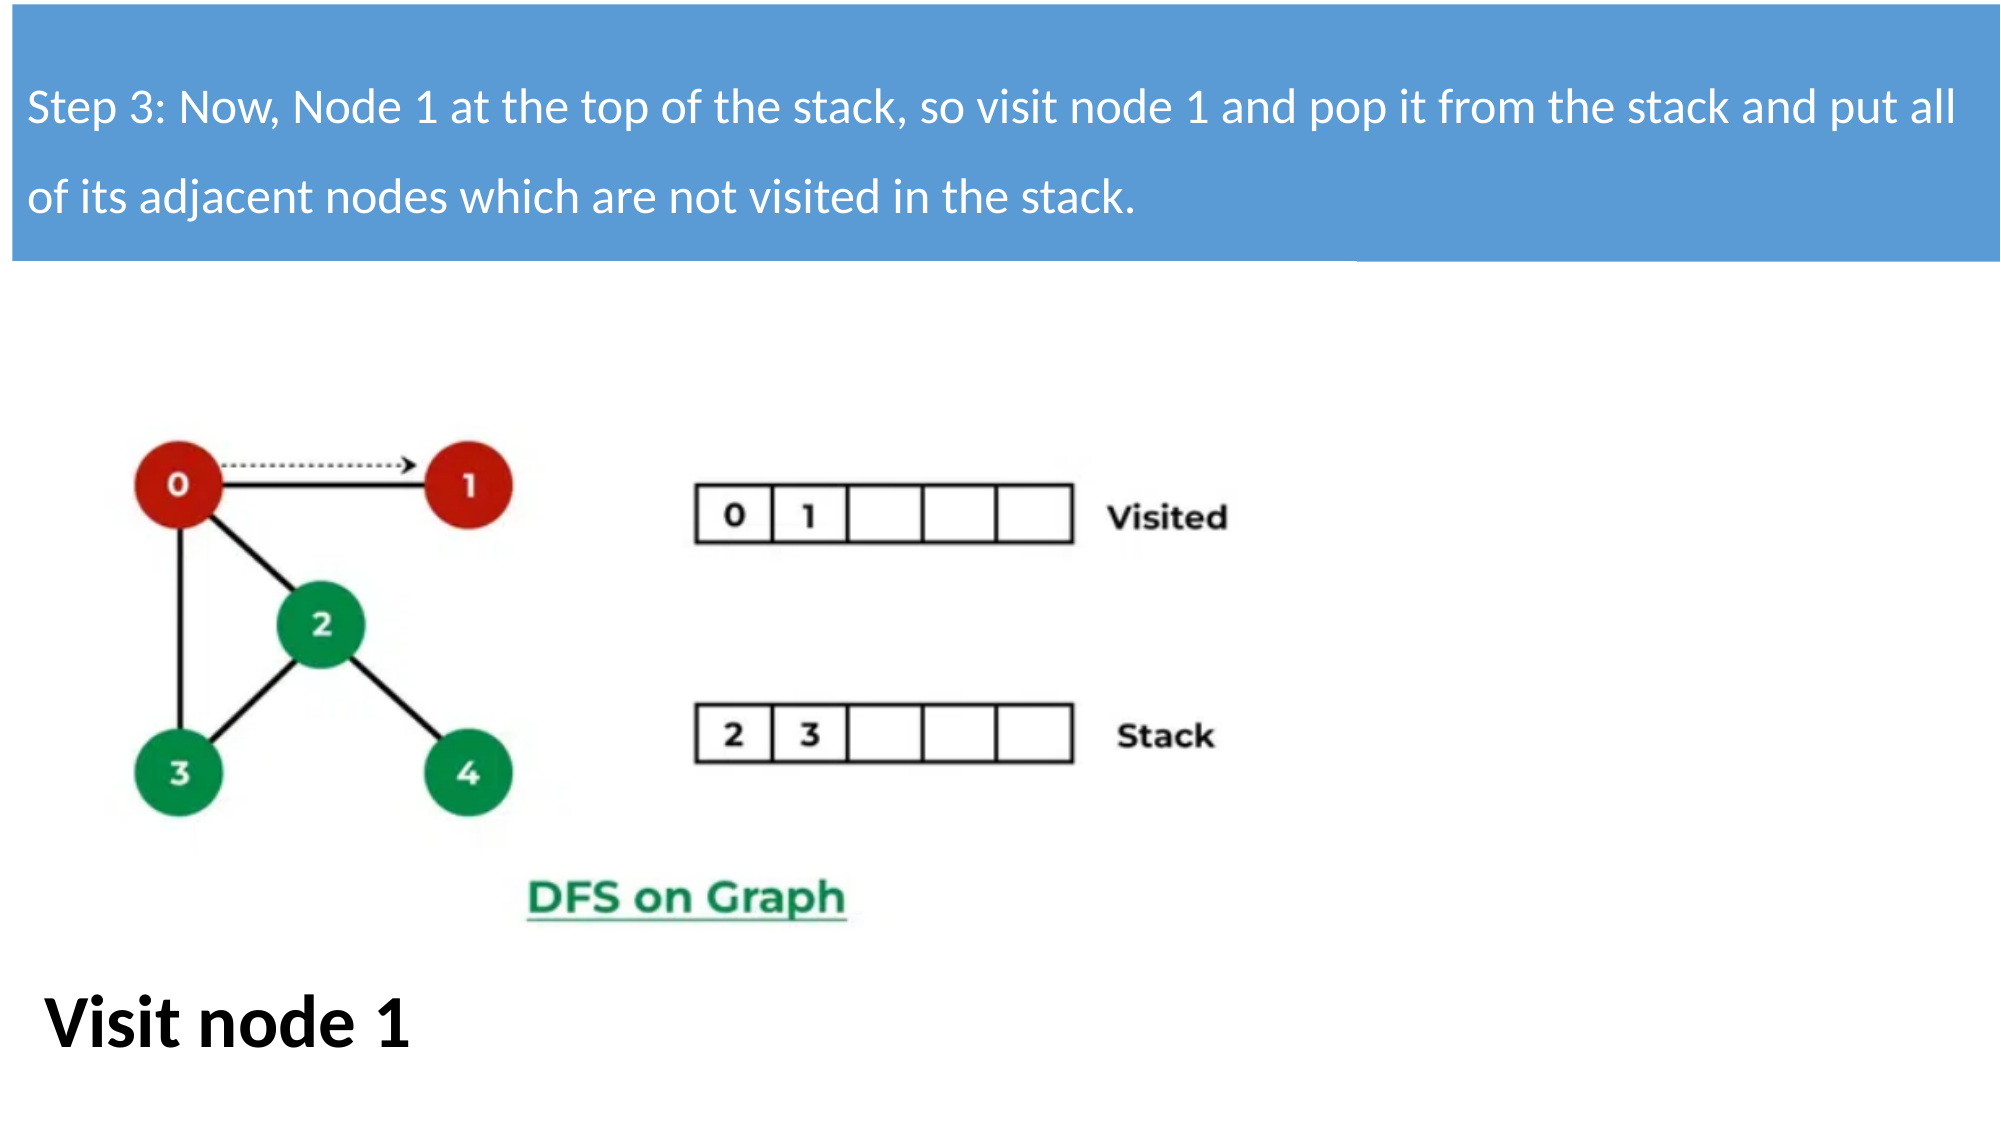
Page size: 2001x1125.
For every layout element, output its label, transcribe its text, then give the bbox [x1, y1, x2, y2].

text_box Step 3: Now, Node 1 at the top of the stack, so visit node 1 and pop it from the stack and put all of its adjacent nodes which are not visited in the stack. [12, 4, 2000, 262]
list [12, 261, 1357, 936]
text_box Visit node 1 [12, 964, 1594, 1098]
